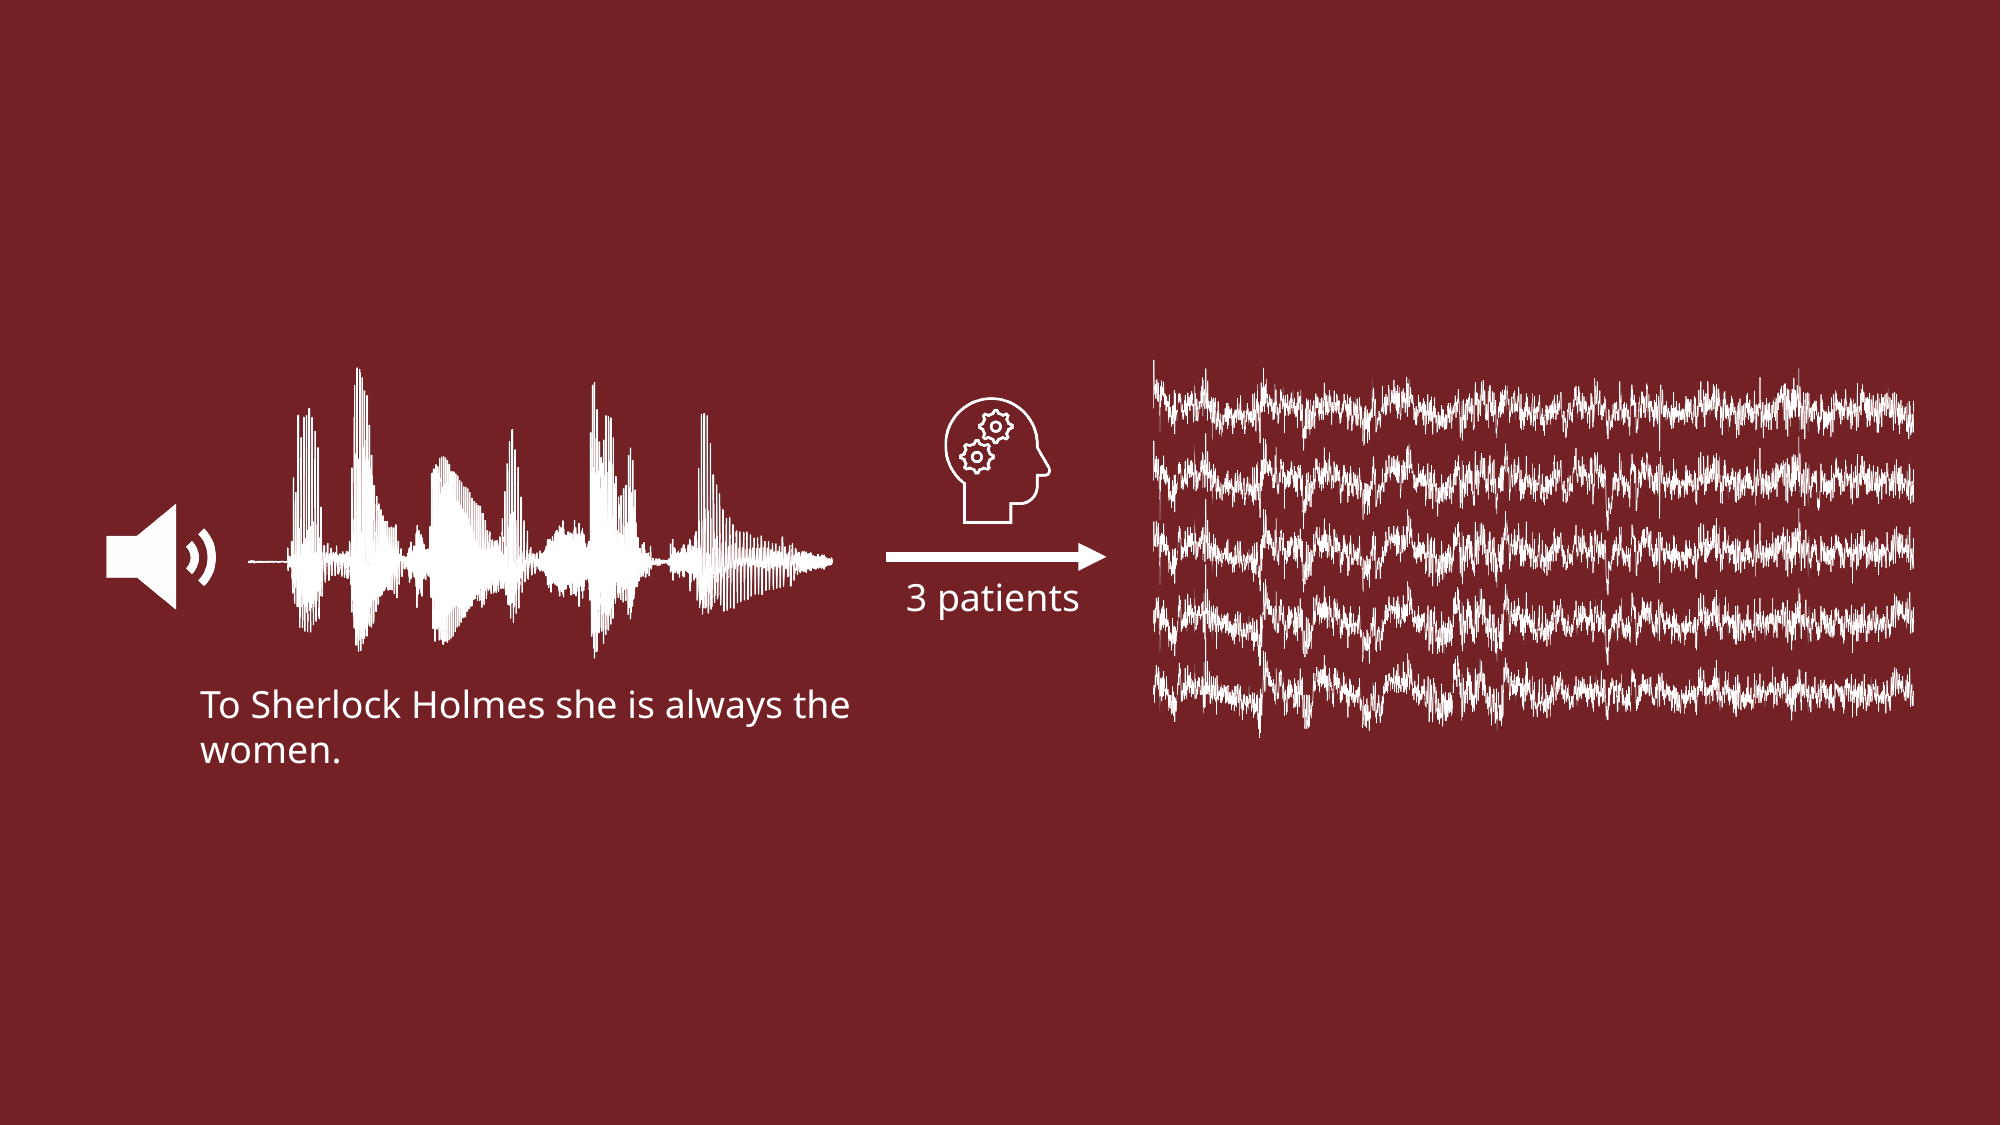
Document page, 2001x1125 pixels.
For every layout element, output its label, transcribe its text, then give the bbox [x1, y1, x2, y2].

text_box [880, 487, 1106, 638]
text_box 3 patients [891, 566, 1096, 627]
picture [922, 388, 1074, 539]
picture [1106, 332, 1960, 766]
picture [87, 346, 868, 680]
text_box To Sherlock Holmes she is always the women. [185, 673, 988, 779]
